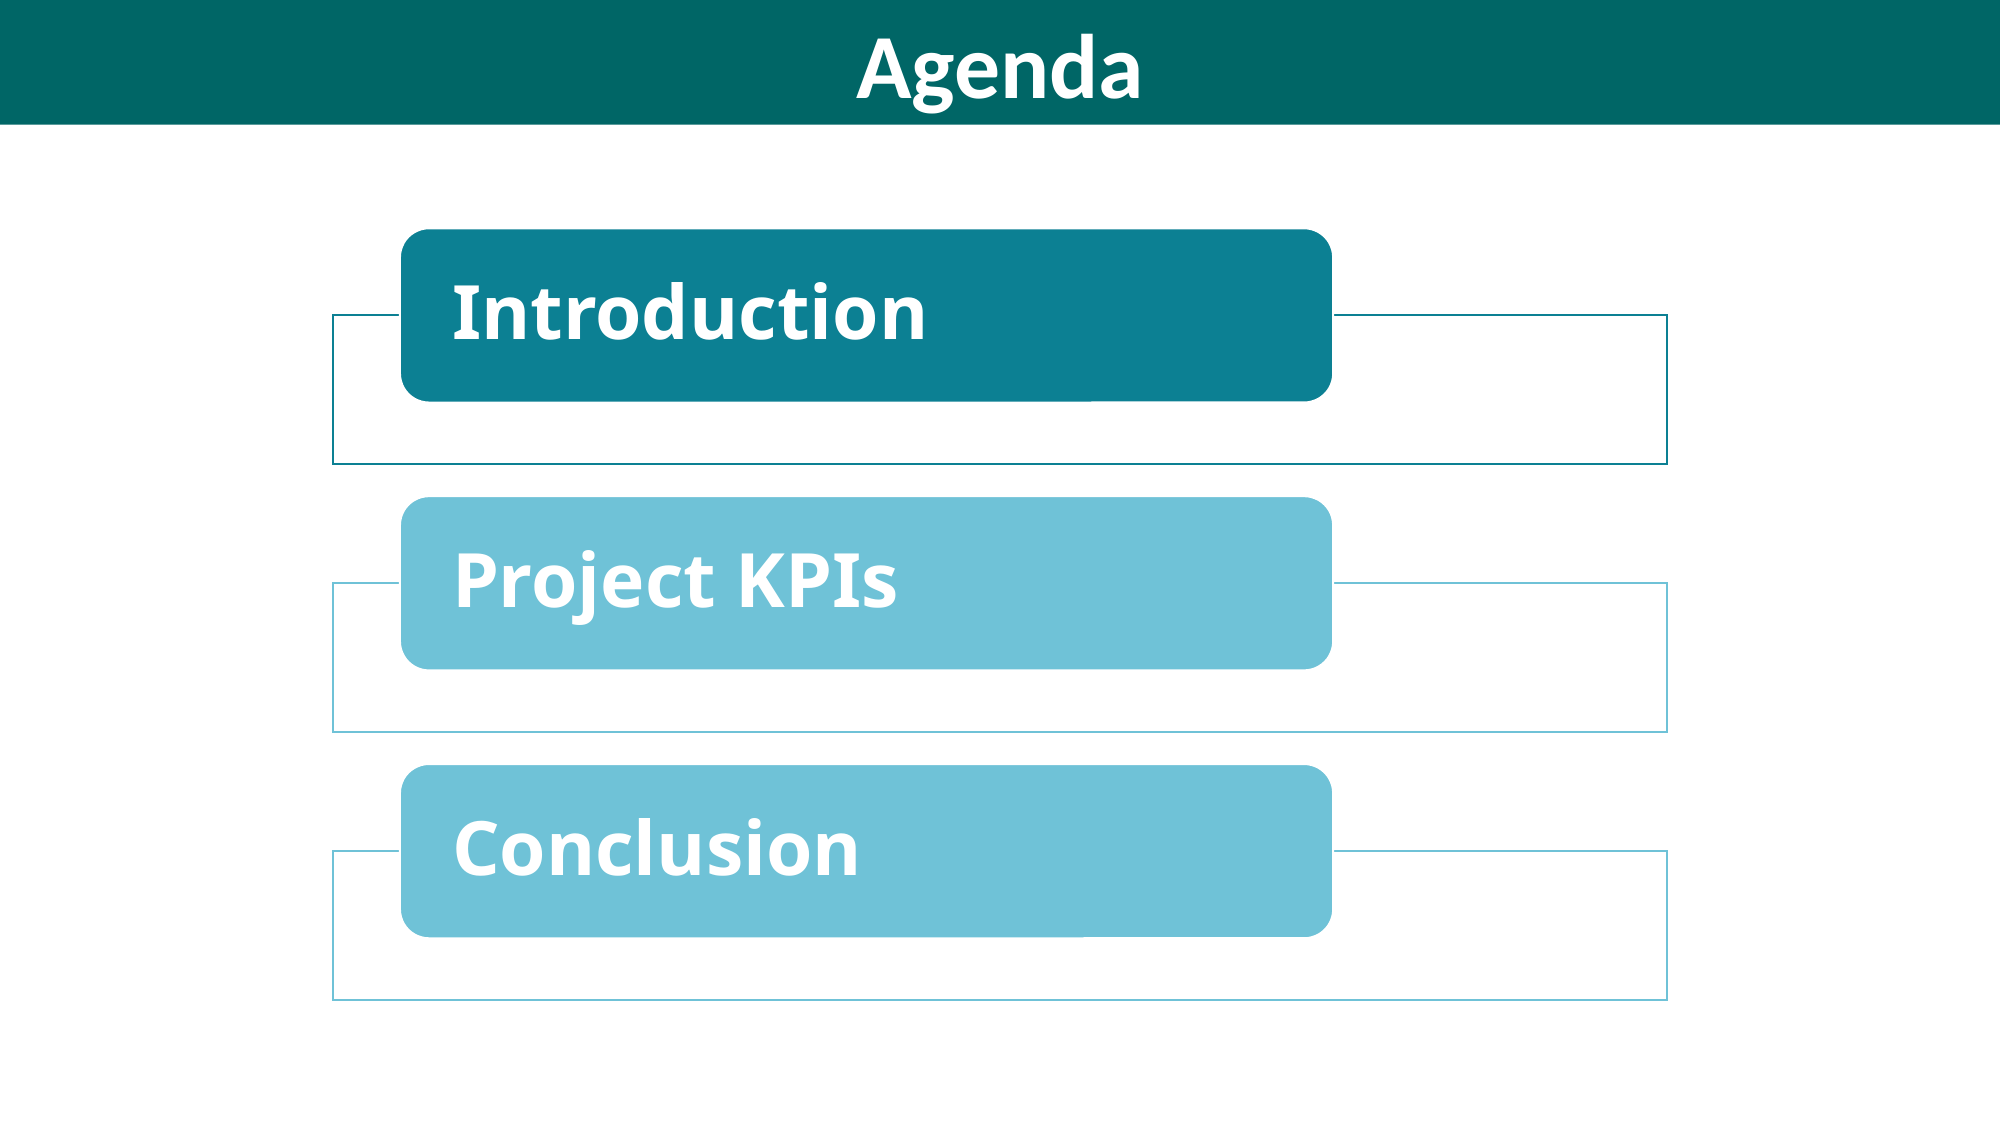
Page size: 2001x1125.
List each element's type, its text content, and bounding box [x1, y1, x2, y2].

text_box Agenda [0, 0, 2000, 125]
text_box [333, 221, 1667, 1007]
